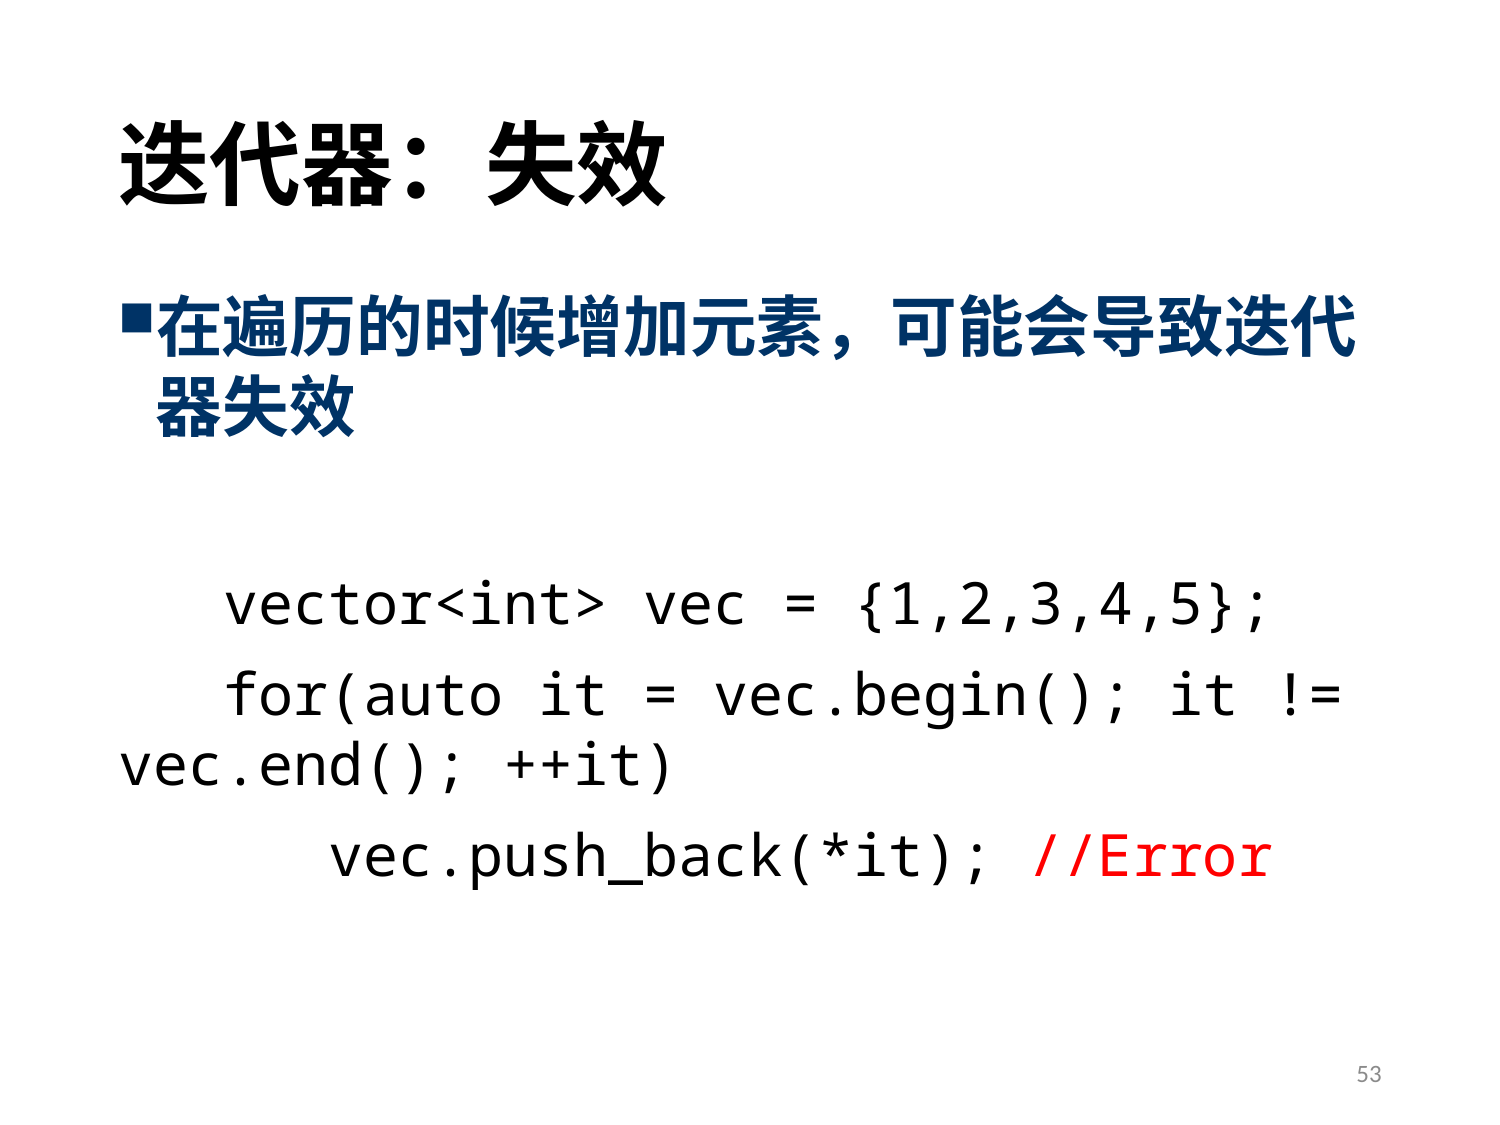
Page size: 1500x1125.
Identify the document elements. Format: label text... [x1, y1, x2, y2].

title 迭代器：失效 [103, 59, 1397, 277]
slide_number 53 [1059, 1042, 1397, 1103]
list 在遍历的时候增加元素，可能会导致迭代器失效 vector<int> vec = {1,2,3,4,5}; for(auto it = vec.begin(); it != vec.end(); ++it) vec.push_back(*it); //Error [103, 277, 1429, 1025]
